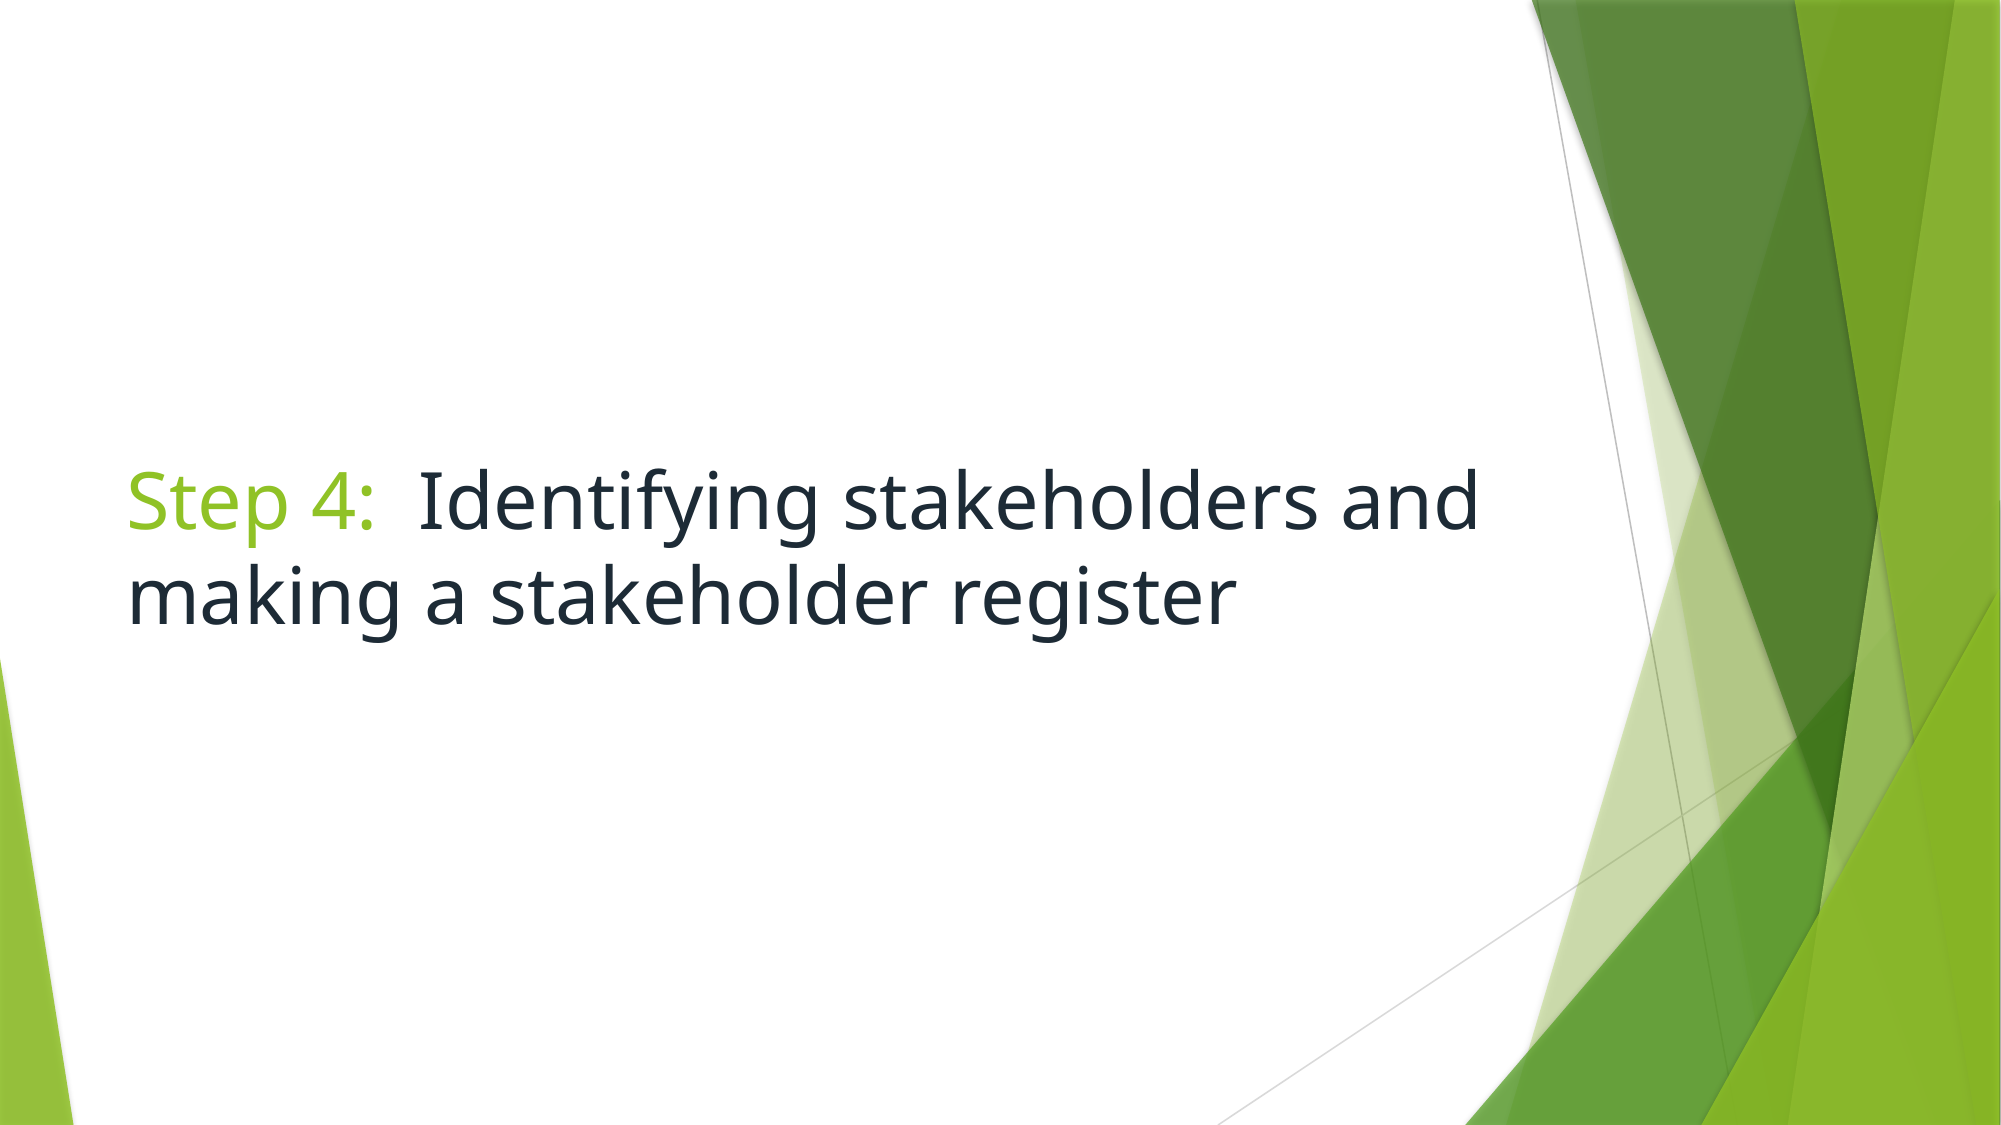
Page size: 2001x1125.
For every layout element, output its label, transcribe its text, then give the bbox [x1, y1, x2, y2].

title Step 4: Identifying stakeholders and making a stakeholder register [111, 443, 1522, 743]
